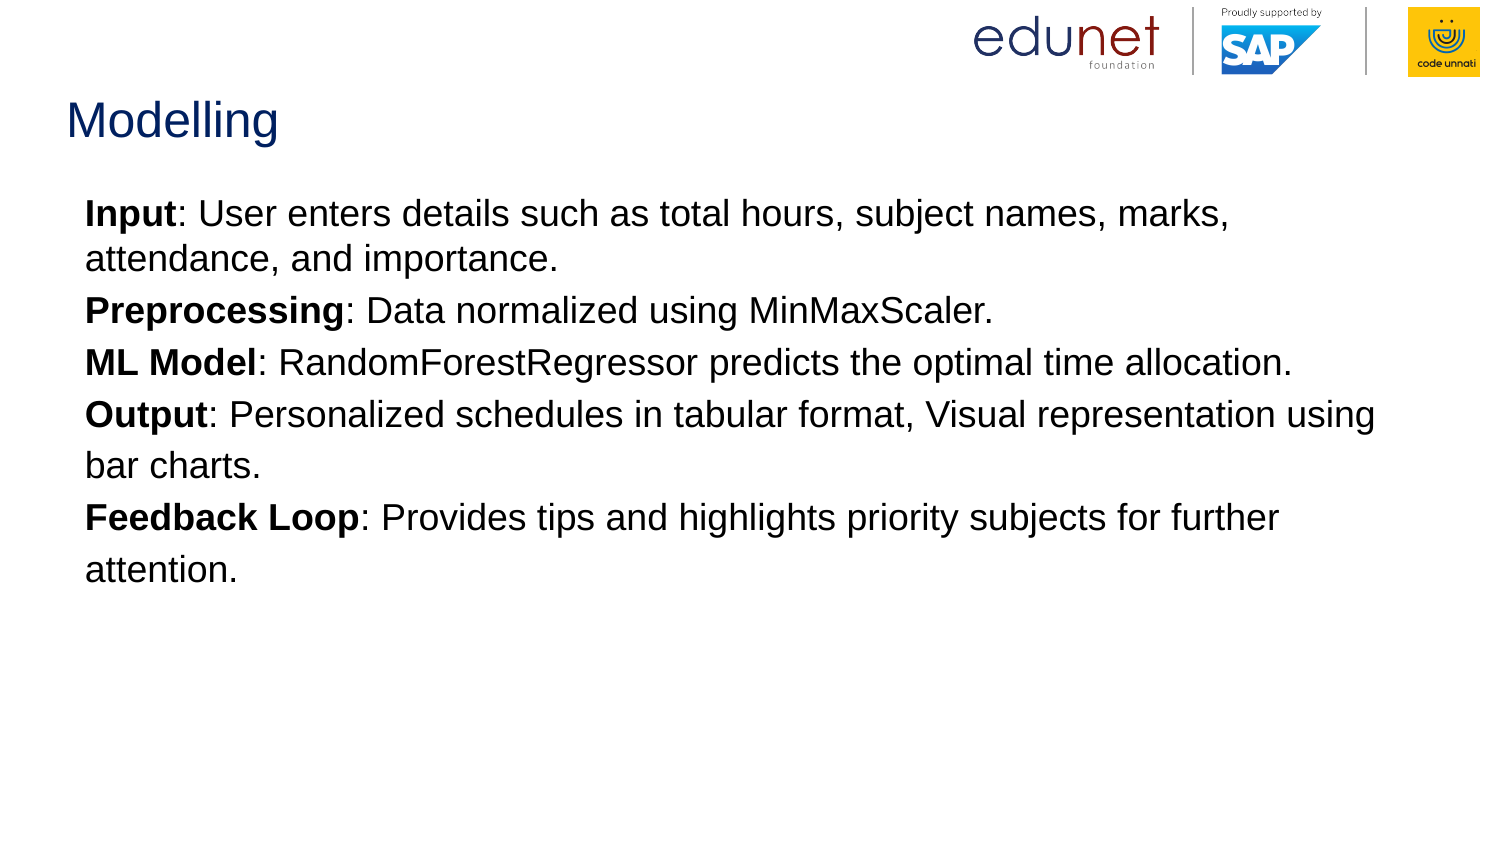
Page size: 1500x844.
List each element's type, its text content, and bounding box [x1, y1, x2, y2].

picture [966, 8, 1168, 72]
text_box Input: User enters details such as total hours, subject names, marks, attendance, and importance. Preprocessing: Data normalized using MinMaxScaler. ML Model: RandomForestRegressor predicts the optimal time allocation. Output: Personalized schedules in tabular format, Visual representation using bar charts. Feedback Loop: Provides tips and highlights priority subjects for further attention. [69, 174, 1431, 793]
title Modelling [51, 72, 1449, 167]
picture [1408, 7, 1480, 77]
picture [1221, 8, 1322, 72]
